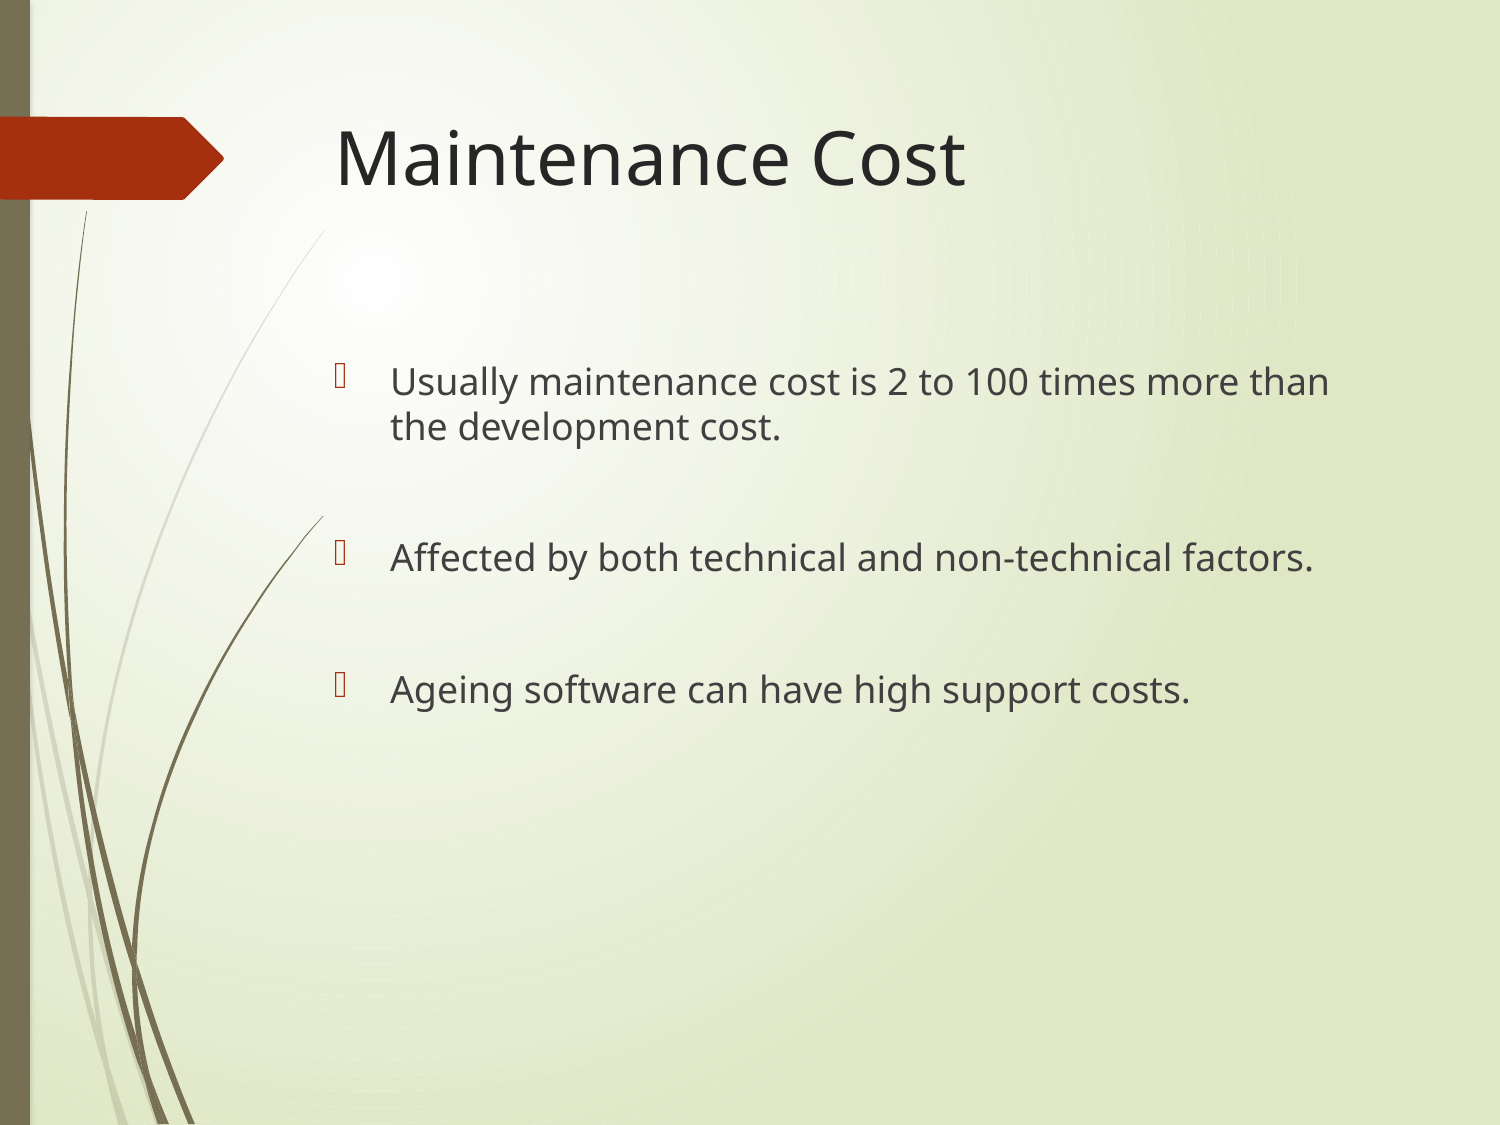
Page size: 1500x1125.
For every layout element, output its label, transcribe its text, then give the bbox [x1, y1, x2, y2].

title Maintenance Cost [319, 102, 1400, 313]
list Usually maintenance cost is 2 to 100 times more than the development cost. Affected by both technical and non-technical factors. Ageing software can have high support costs. [318, 350, 1400, 970]
